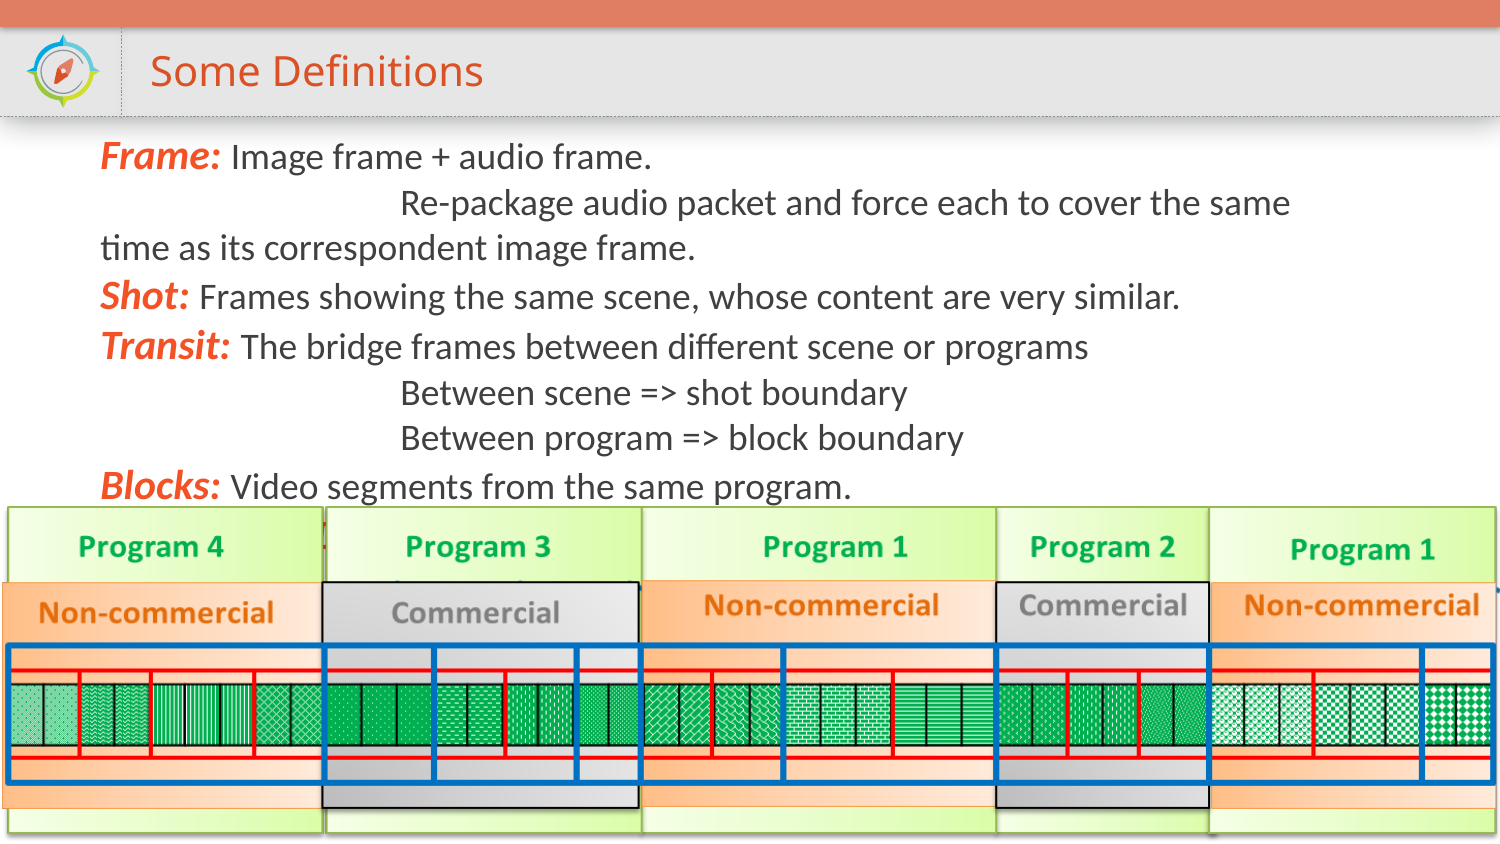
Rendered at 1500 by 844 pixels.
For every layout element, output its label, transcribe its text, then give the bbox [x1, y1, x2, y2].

title Some Definitions [135, 37, 1352, 108]
text_box Frame: Image frame + audio frame. Re-package audio packet and force each to cover the same time as its correspondent image frame. Shot: Frames showing the same scene, whose content are very similar. Transit: The bridge frames between different scene or programs Between scene => shot boundary Between program => block boundary Blocks: Video segments from the same program. Commercial Detection: Classify blocks into commercial or non-commercial. [85, 120, 1352, 501]
picture [0, 502, 1500, 844]
